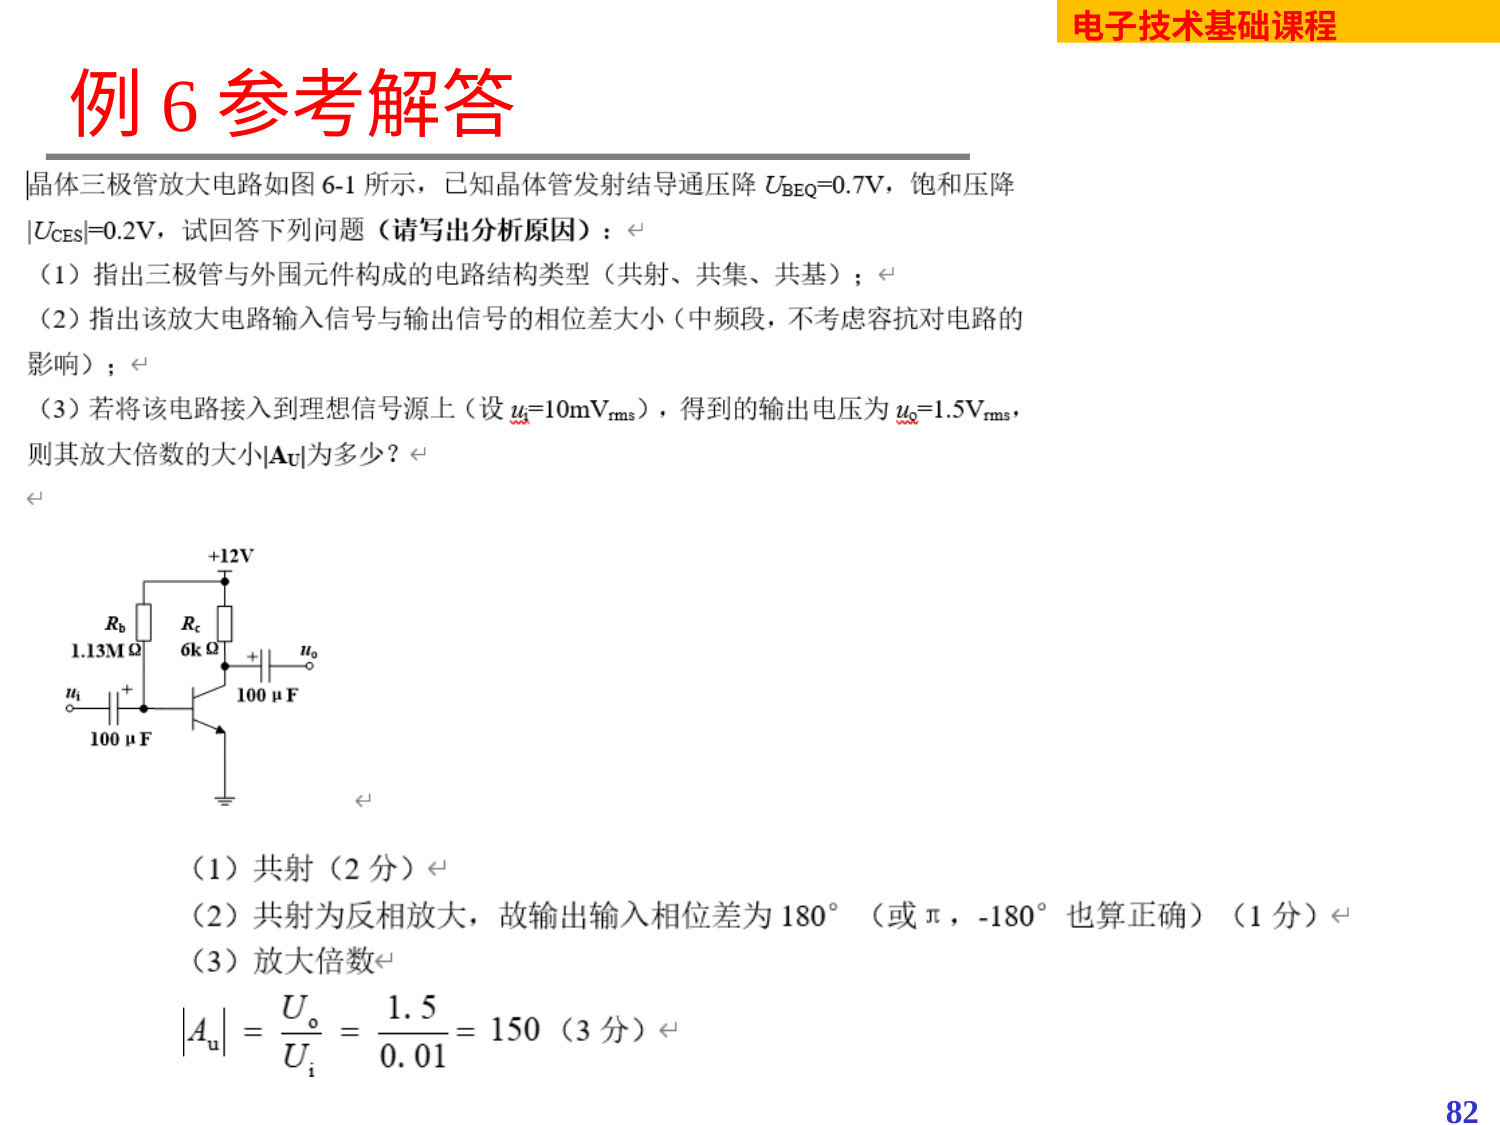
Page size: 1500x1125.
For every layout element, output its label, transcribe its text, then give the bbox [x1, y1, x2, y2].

picture [23, 160, 1040, 814]
slide_number 81 [1399, 1082, 1495, 1125]
title 例6参考解答 [53, 42, 1069, 161]
picture [182, 851, 1374, 1077]
